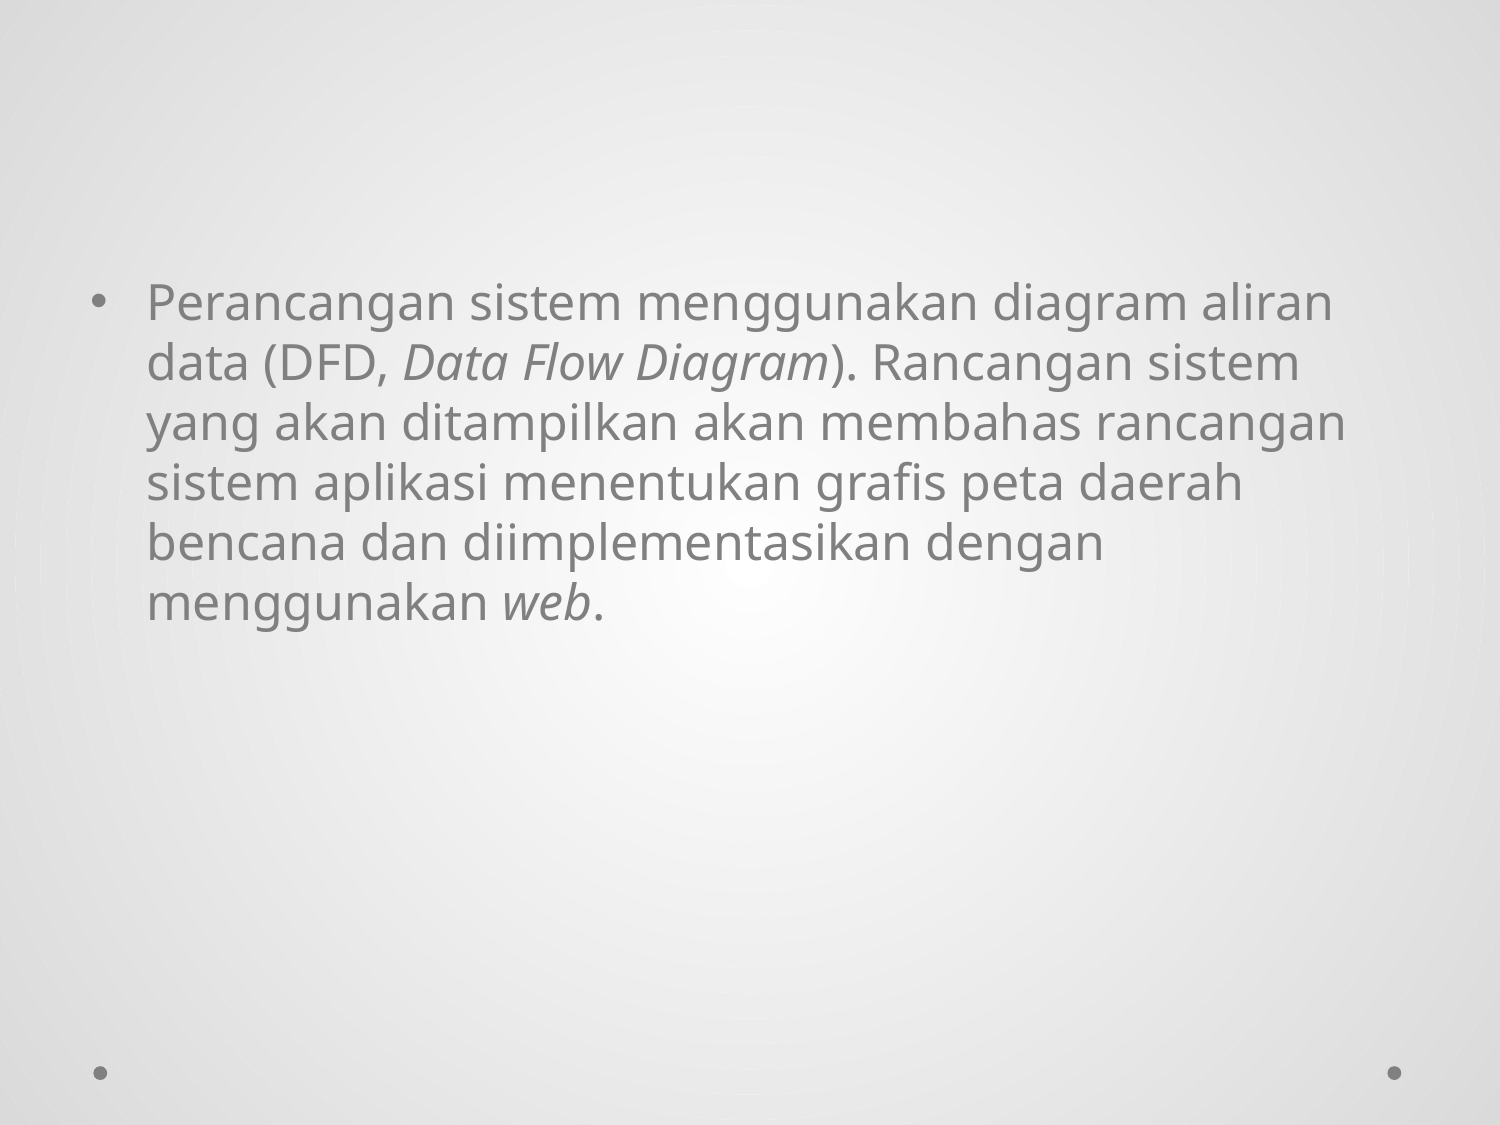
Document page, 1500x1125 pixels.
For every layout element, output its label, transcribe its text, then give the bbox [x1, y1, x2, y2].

list Perancangan sistem menggunakan diagram aliran data (DFD, Data Flow Diagram). Rancangan sistem yang akan ditampilkan akan membahas rancangan sistem aplikasi menentukan grafis peta daerah bencana dan diimplementasikan dengan menggunakan web. [75, 262, 1425, 1005]
